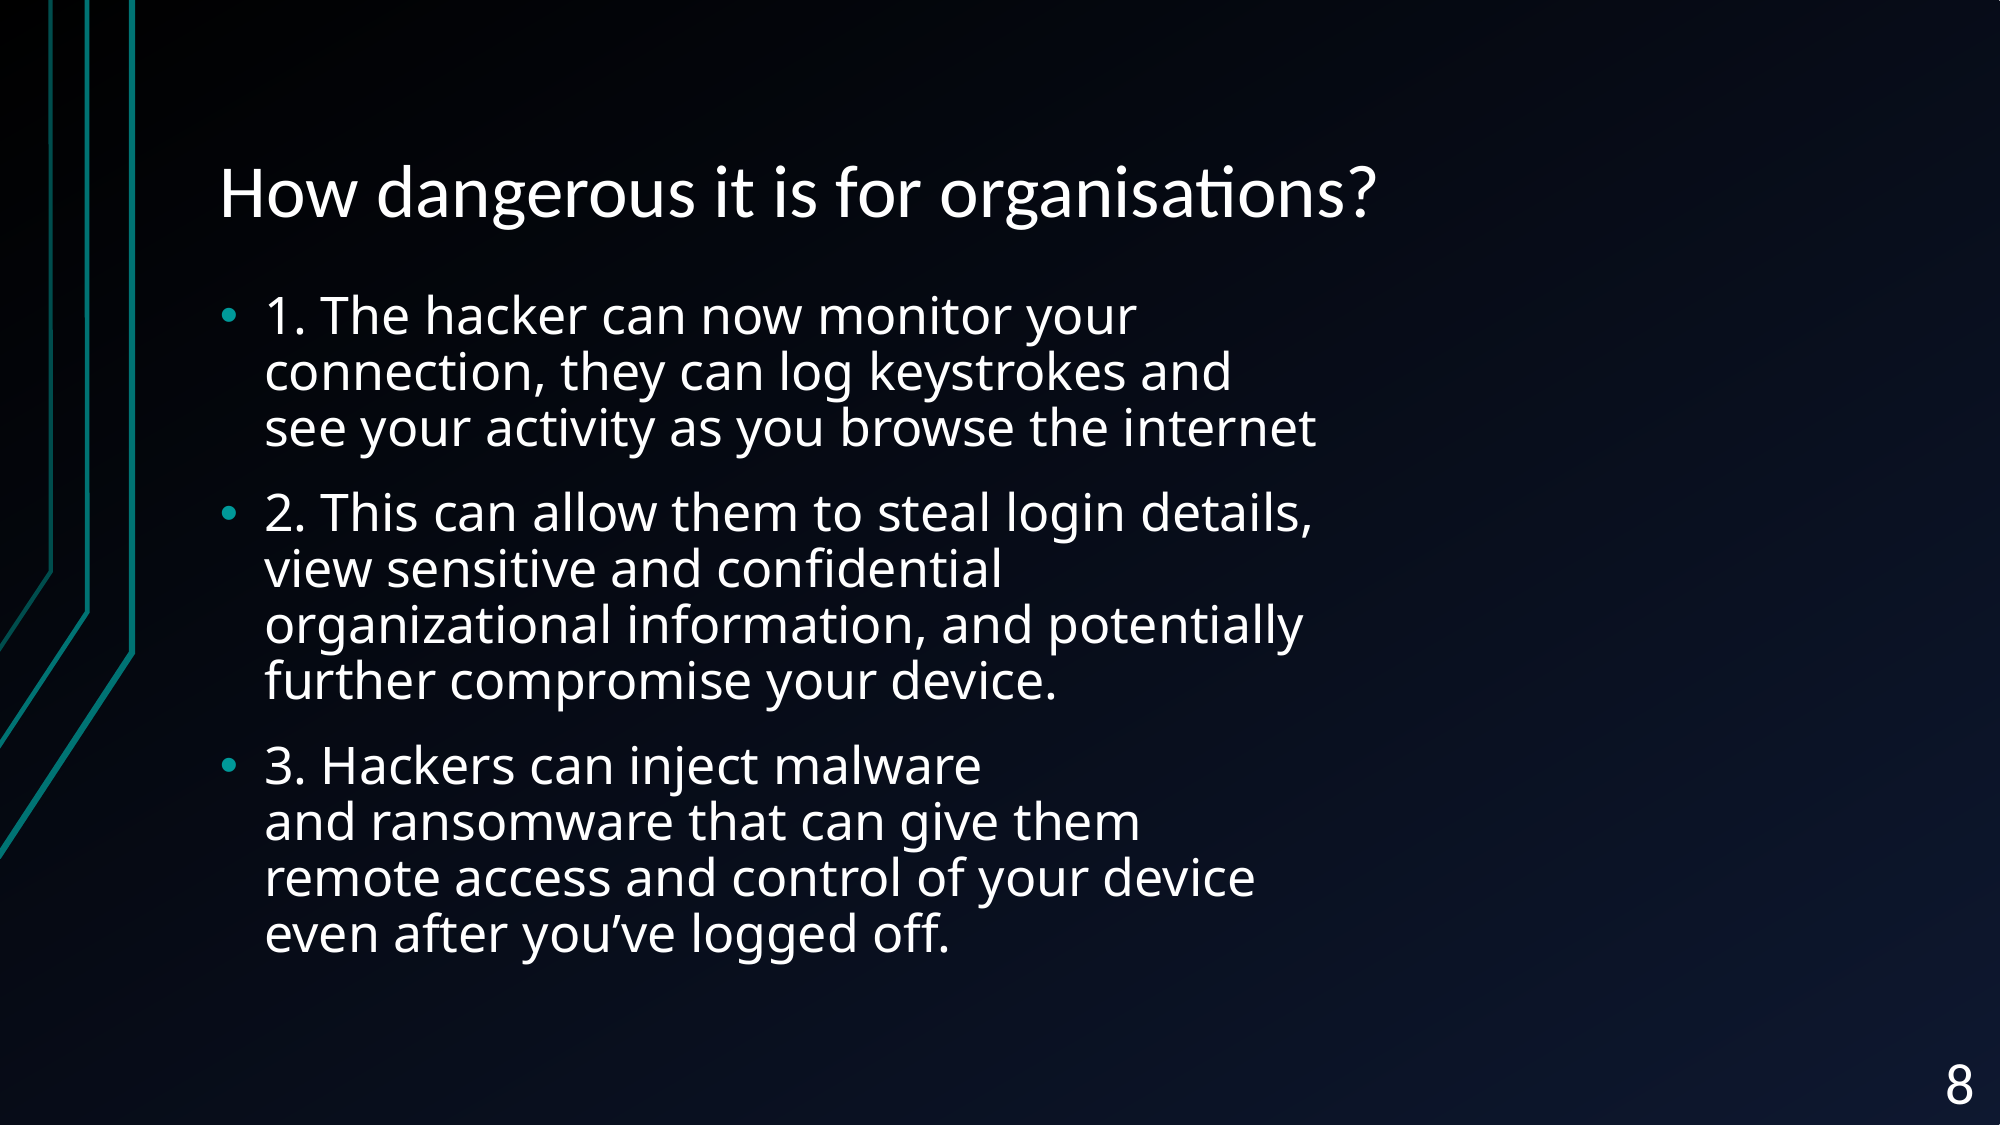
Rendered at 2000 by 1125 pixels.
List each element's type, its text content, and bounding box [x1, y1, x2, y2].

title How dangerous it is for organisations? [199, 42, 1900, 244]
text_box 8 [1930, 1039, 2000, 1124]
list 1. The hacker can now monitor your connection, they can log keystrokes and see your activity as you browse the internet 2. This can allow them to steal login details, view sensitive and confidential organizational information, and potentially further compromise your device. 3. Hackers can inject malware and ransomware that can give them remote access and control of your device even after you’ve logged off. [199, 279, 1343, 1013]
